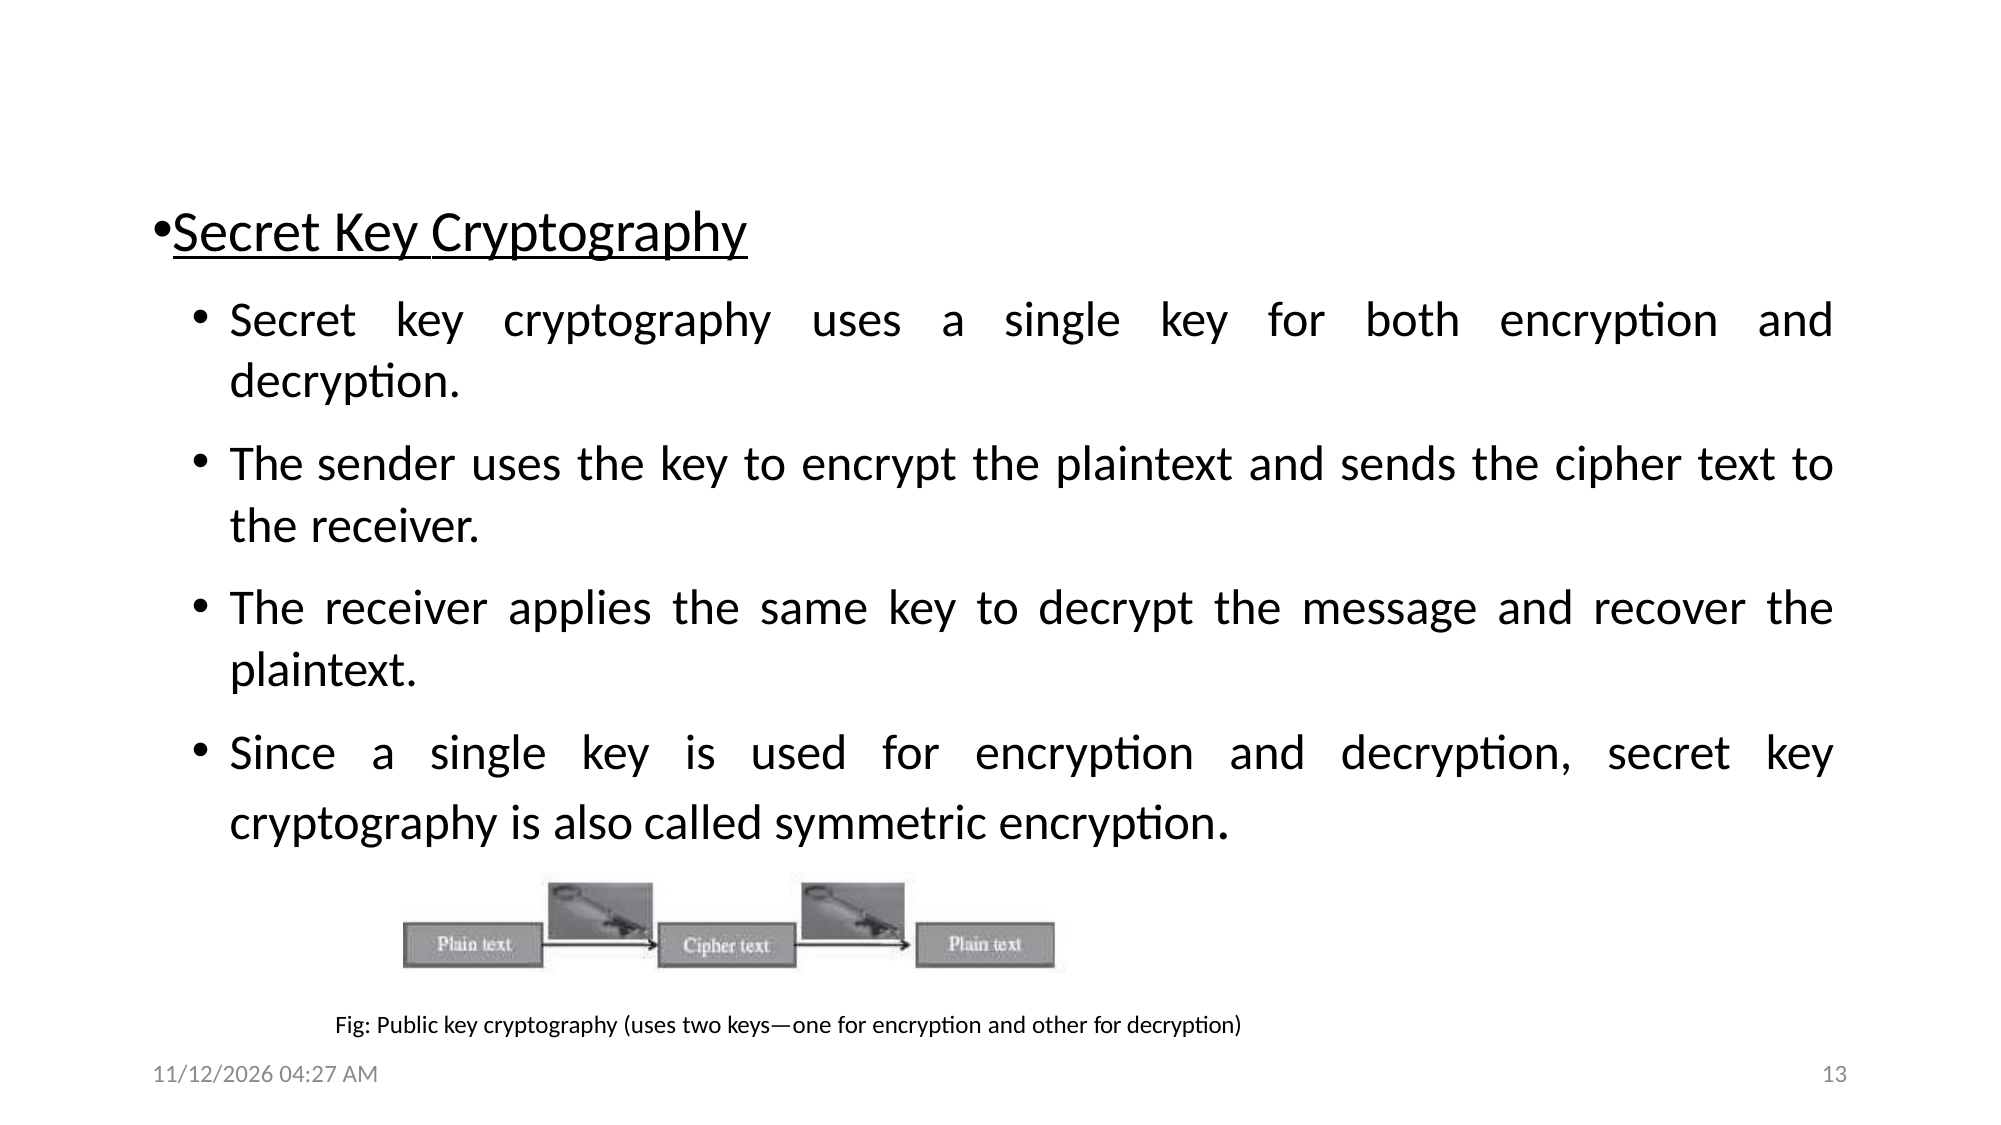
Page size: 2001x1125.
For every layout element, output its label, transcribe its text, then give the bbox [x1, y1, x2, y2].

list Secret Key Cryptography Secret key cryptography uses a single key for both encryption and decryption. The sender uses the key to encrypt the plaintext and sends the cipher text to the receiver. The receiver applies the same key to decrypt the message and recover the plaintext. Since a single key is used for encryption and decryption, secret key cryptography is also called symmetric encryption. [137, 186, 1850, 1002]
text_box Fig: Public key cryptography (uses two keys—one for encryption and other for decryption) [320, 1001, 1274, 1092]
slide_number 13 [1412, 1042, 1863, 1103]
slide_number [137, 1042, 588, 1103]
picture [403, 872, 1066, 973]
